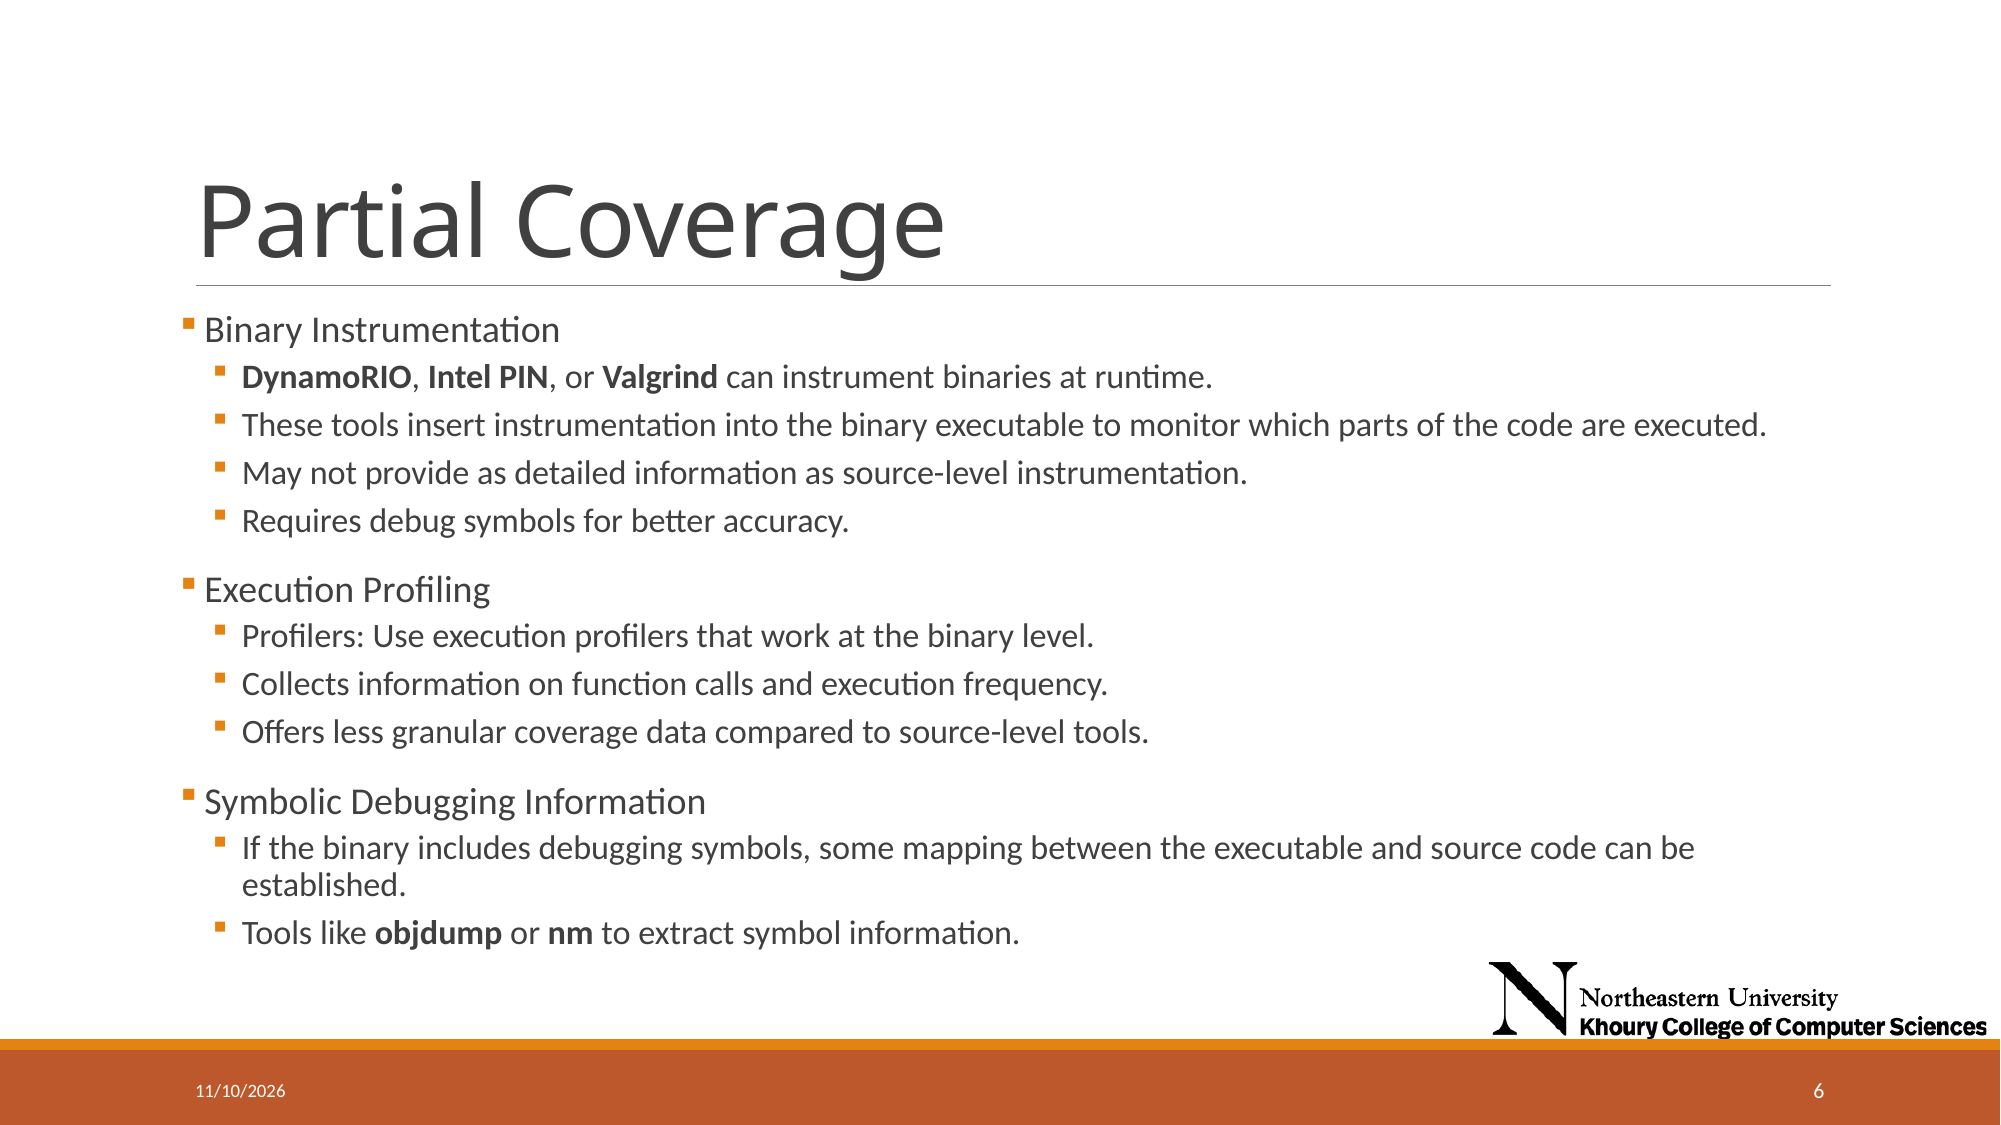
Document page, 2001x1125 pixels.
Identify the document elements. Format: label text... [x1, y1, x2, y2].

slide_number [180, 1059, 586, 1120]
picture [1488, 962, 1987, 1039]
slide_number 6 [1624, 1059, 1840, 1120]
list Binary Instrumentation DynamoRIO, Intel PIN, or Valgrind can instrument binaries at runtime. These tools insert instrumentation into the binary executable to monitor which parts of the code are executed. May not provide as detailed information as source-level instrumentation. Requires debug symbols for better accuracy. Execution Profiling Profilers: Use execution profilers that work at the binary level. Collects information on function calls and execution frequency. Offers less granular coverage data compared to source-level tools. Symbolic Debugging Information If the binary includes debugging symbols, some mapping between the executable and source code can be established. Tools like objdump or nm to extract symbol information. [180, 302, 1830, 963]
title Partial Coverage [180, 47, 1830, 285]
